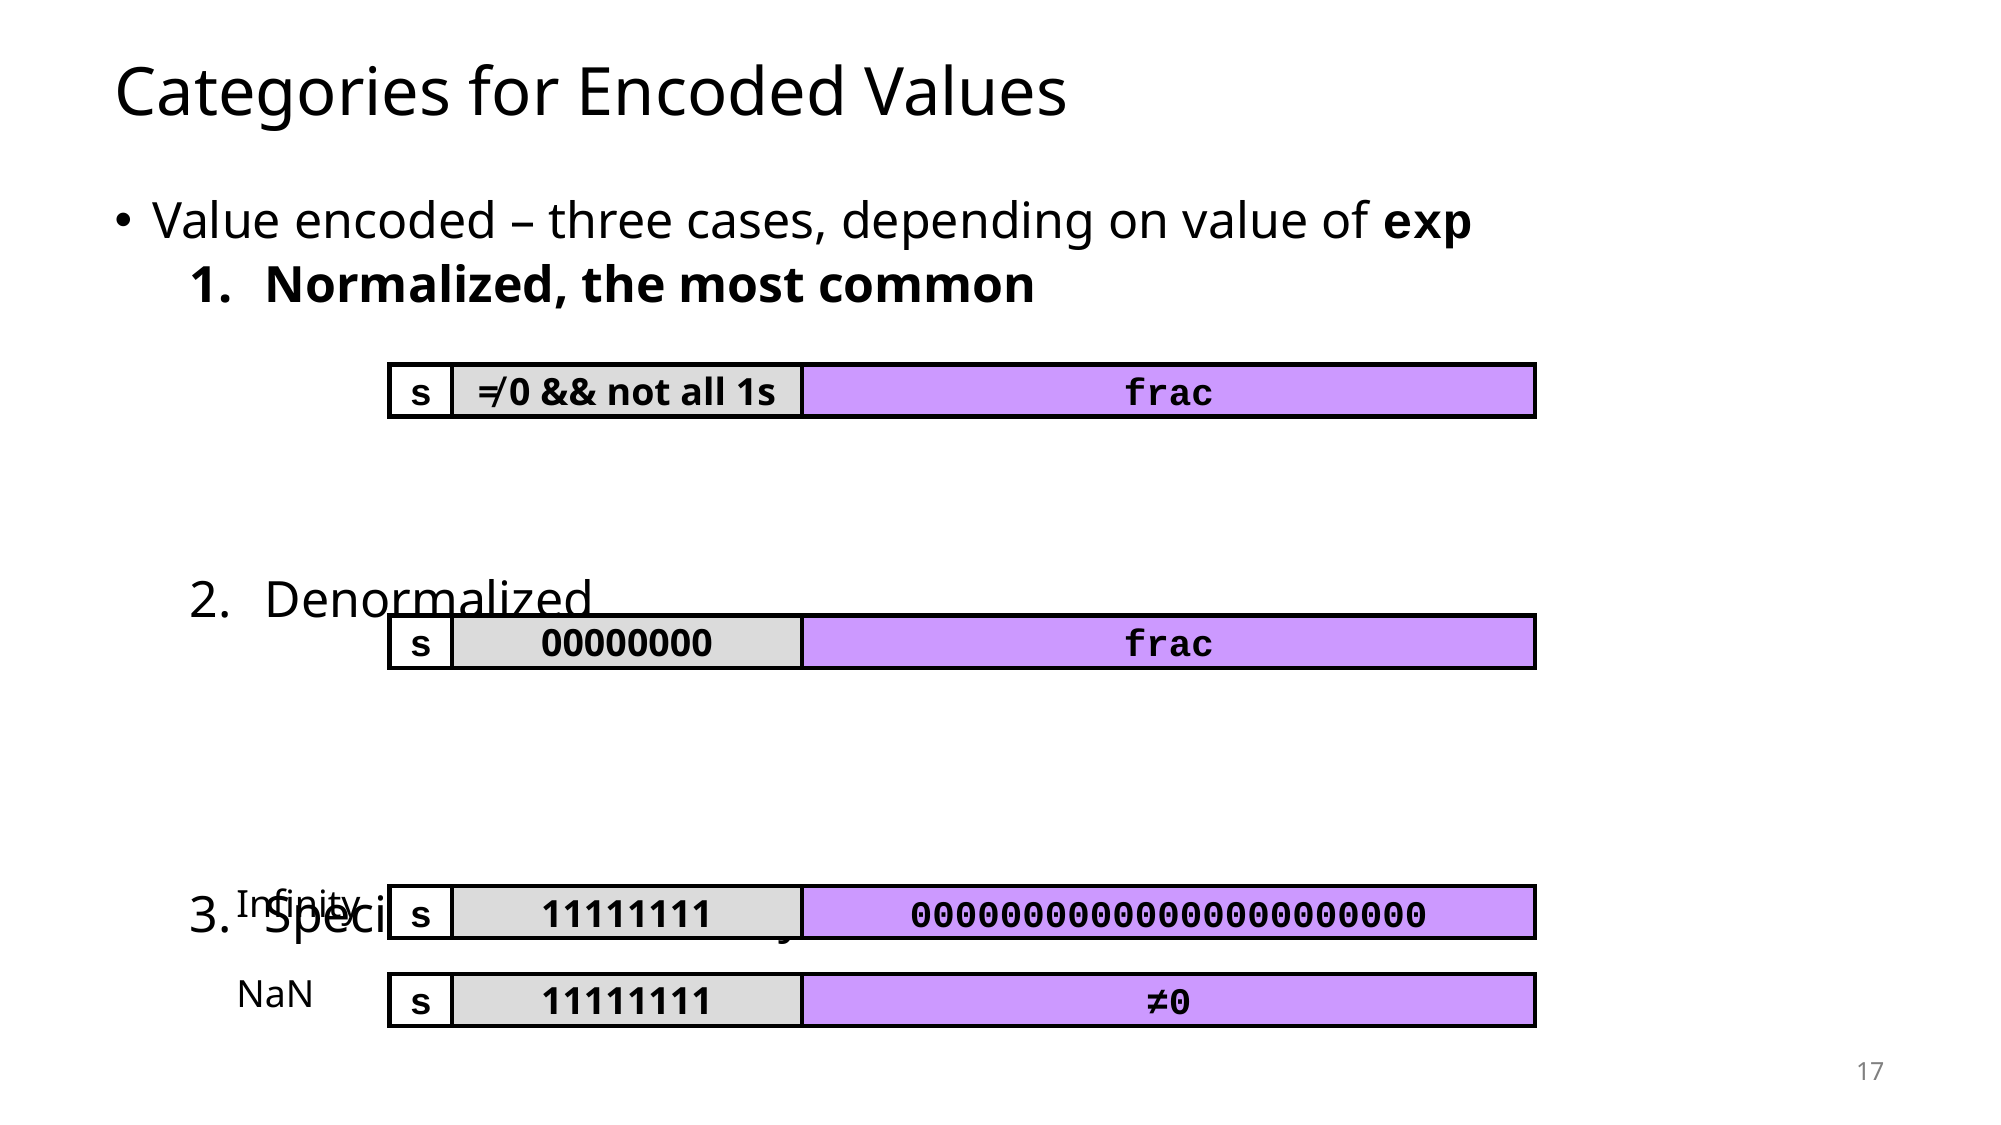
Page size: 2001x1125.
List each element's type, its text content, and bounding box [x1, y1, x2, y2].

text_box Infinity [221, 872, 376, 933]
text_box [389, 615, 1536, 668]
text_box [389, 364, 1536, 417]
list Value encoded – three cases, depending on value of exp Normalized, the most common Denormalized Special values – infinity and NaN [99, 187, 1900, 1013]
title Categories for Encoded Values [99, 37, 1900, 150]
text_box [389, 886, 1536, 939]
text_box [389, 973, 1536, 1026]
text_box NaN [221, 962, 330, 1022]
slide_number 17 [1749, 1042, 1900, 1103]
